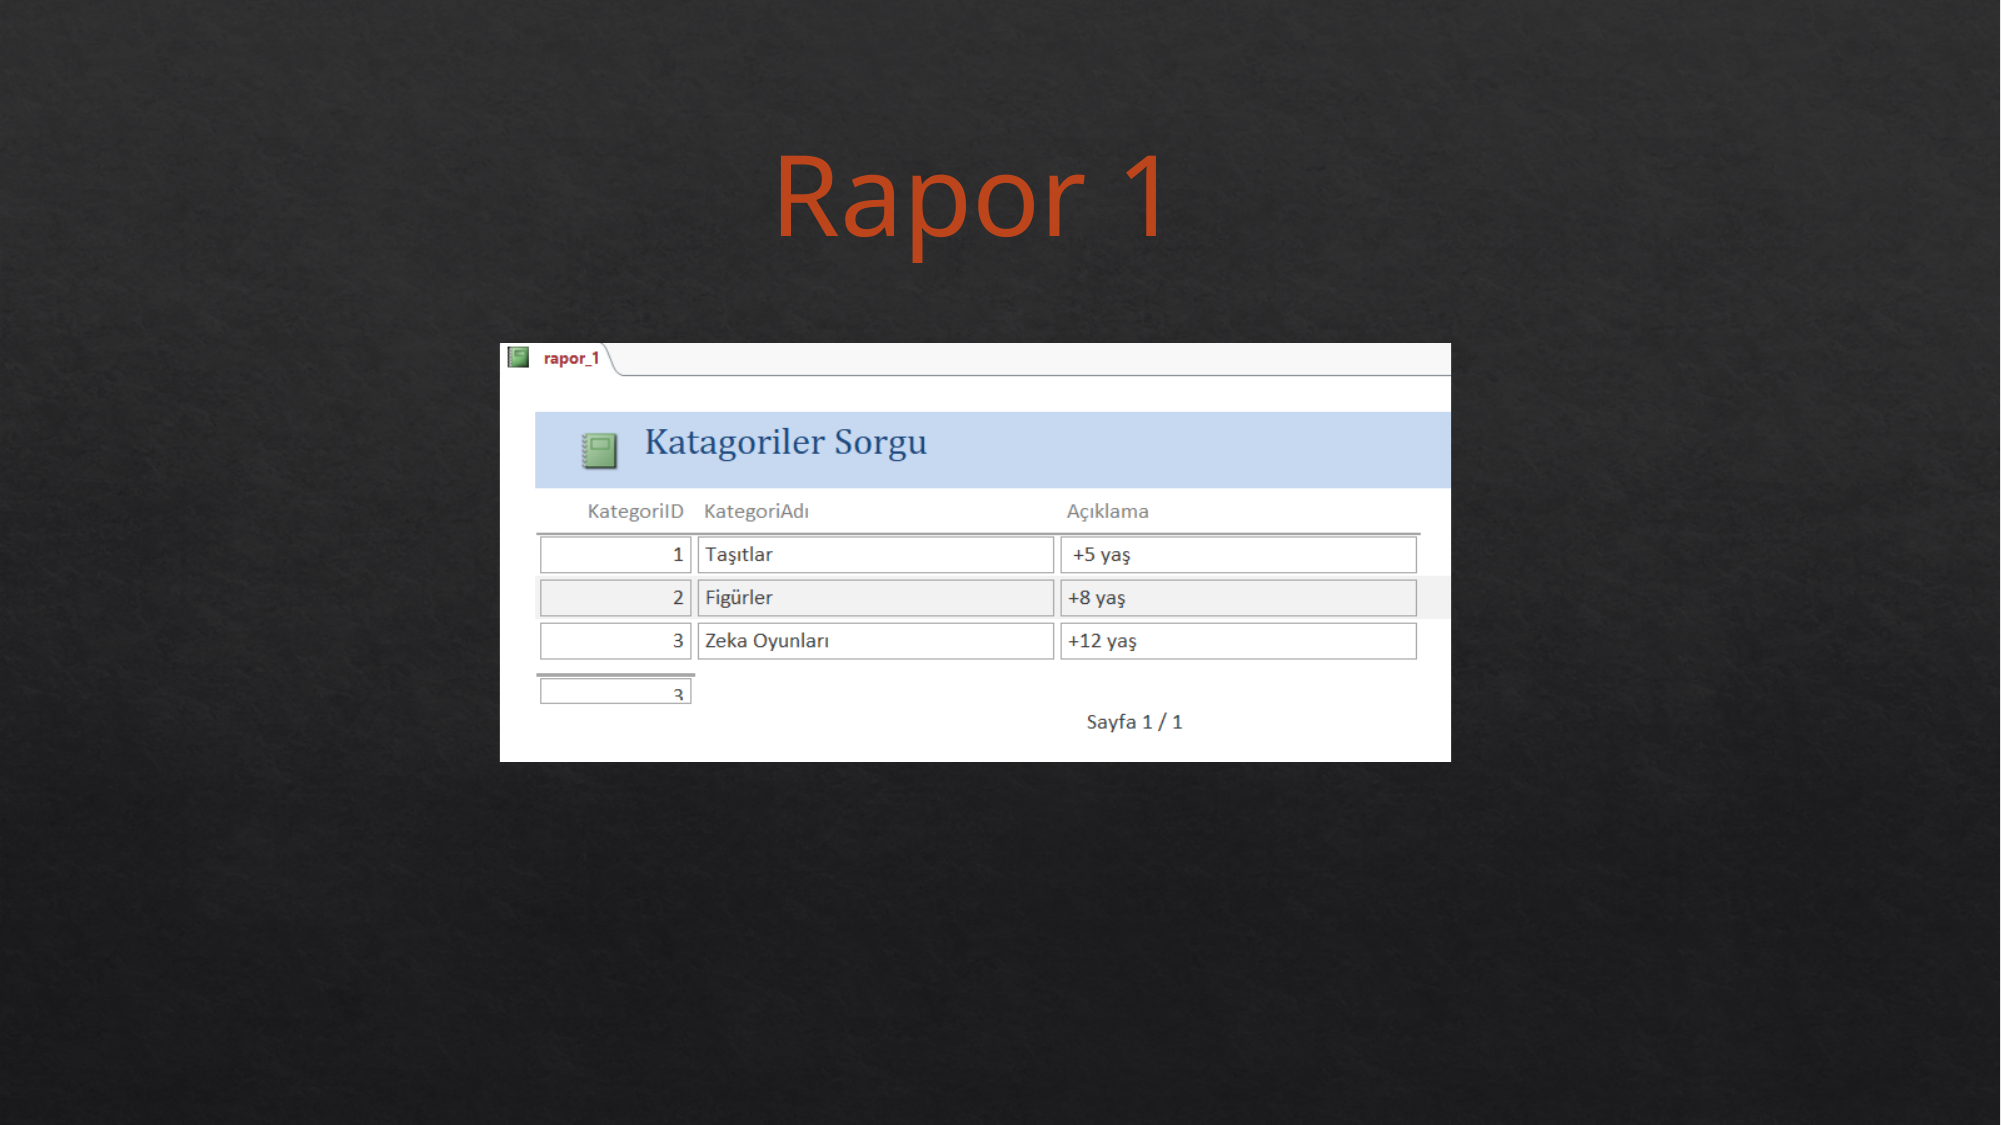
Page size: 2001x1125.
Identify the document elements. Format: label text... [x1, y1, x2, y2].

picture [499, 313, 1452, 762]
text_box Rapor 1 [755, 116, 1196, 267]
